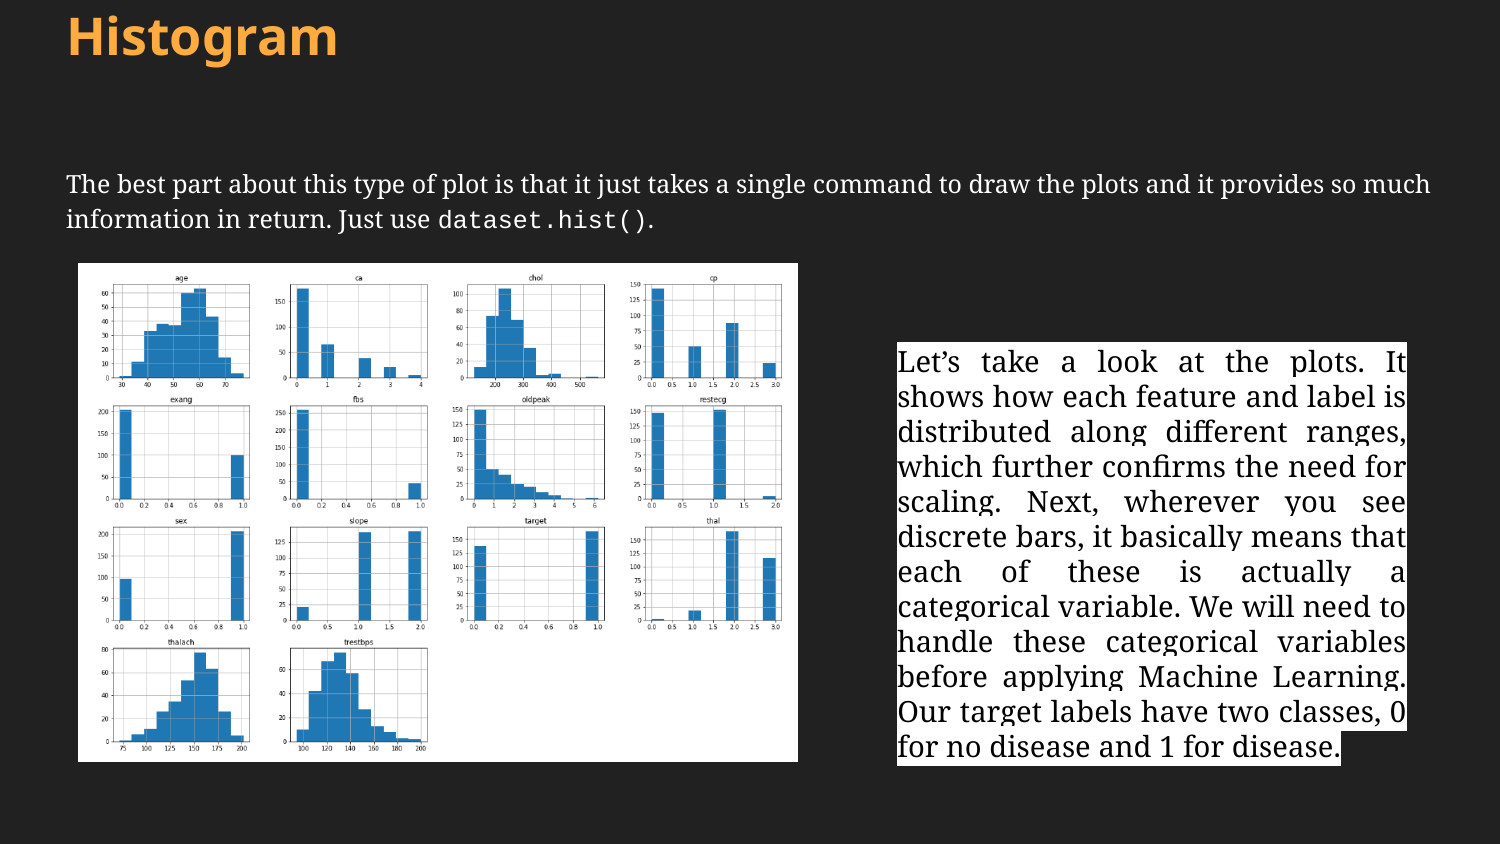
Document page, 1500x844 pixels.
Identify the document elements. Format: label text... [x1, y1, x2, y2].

list The best part about this type of plot is that it just takes a single command to draw the plots and it provides so much information in return. Just use dataset.hist(). [51, 149, 1449, 750]
picture [77, 263, 799, 762]
text_box Let’s take a look at the plots. It shows how each feature and label is distributed along different ranges, which further confirms the need for scaling. Next, wherever you see discrete bars, it basically means that each of these is actually a categorical variable. We will need to handle these categorical variables before applying Machine Learning. Our target labels have two classes, 0 for no disease and 1 for disease. [882, 328, 1422, 772]
title Histogram [51, 0, 1449, 72]
